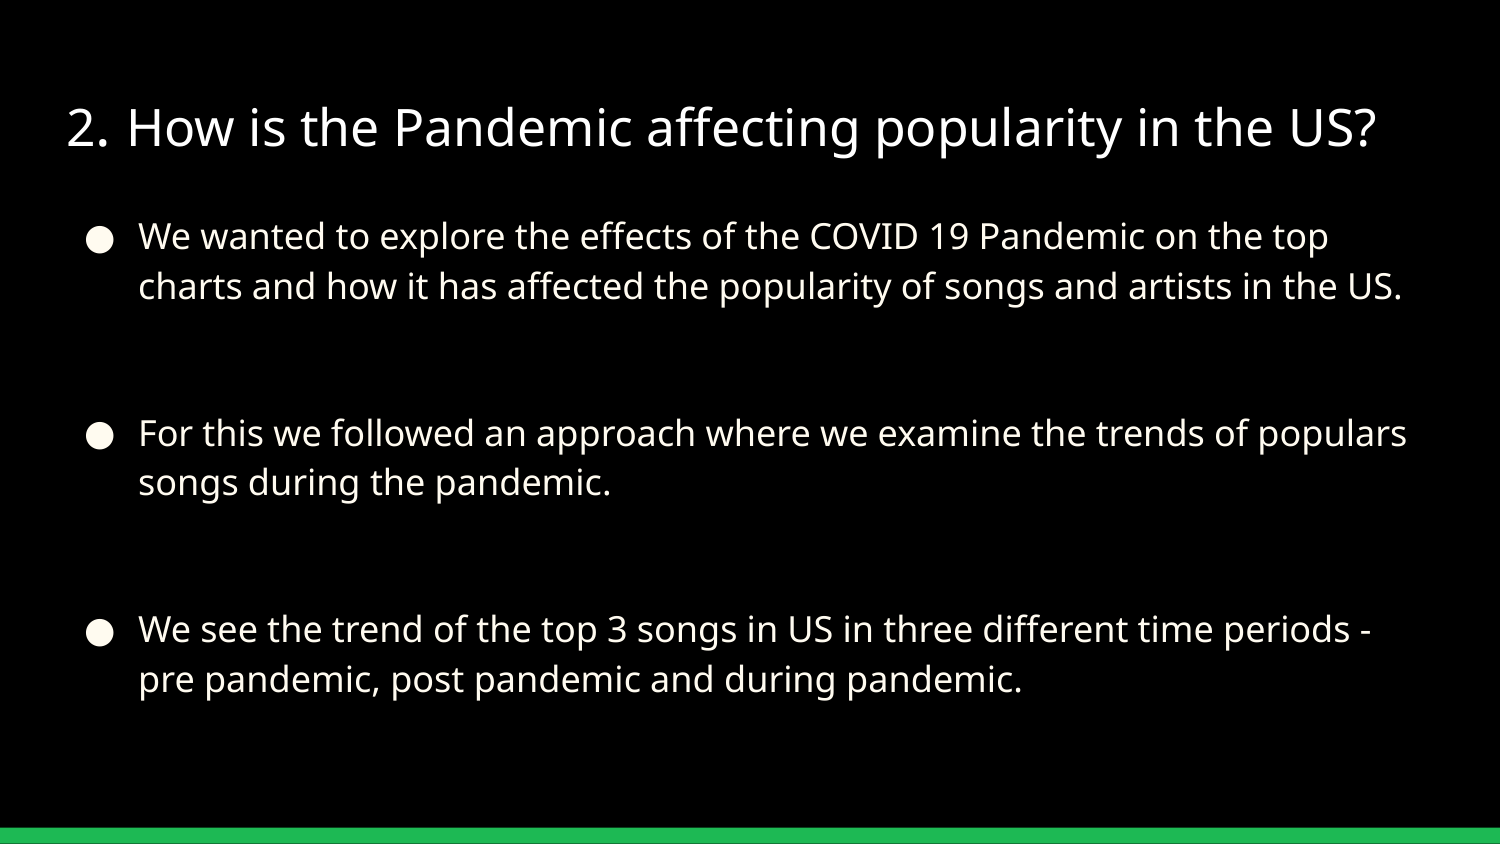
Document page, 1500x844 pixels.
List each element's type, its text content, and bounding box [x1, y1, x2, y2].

title 2. How is the Pandemic affecting popularity in the US? [51, 72, 1449, 174]
list We wanted to explore the effects of the COVID 19 Pandemic on the top charts and how it has affected the popularity of songs and artists in the US. For this we followed an approach where we examine the trends of populars songs during the pandemic. We see the trend of the top 3 songs in US in three different time periods - pre pandemic, post pandemic and during pandemic. [51, 192, 1449, 750]
